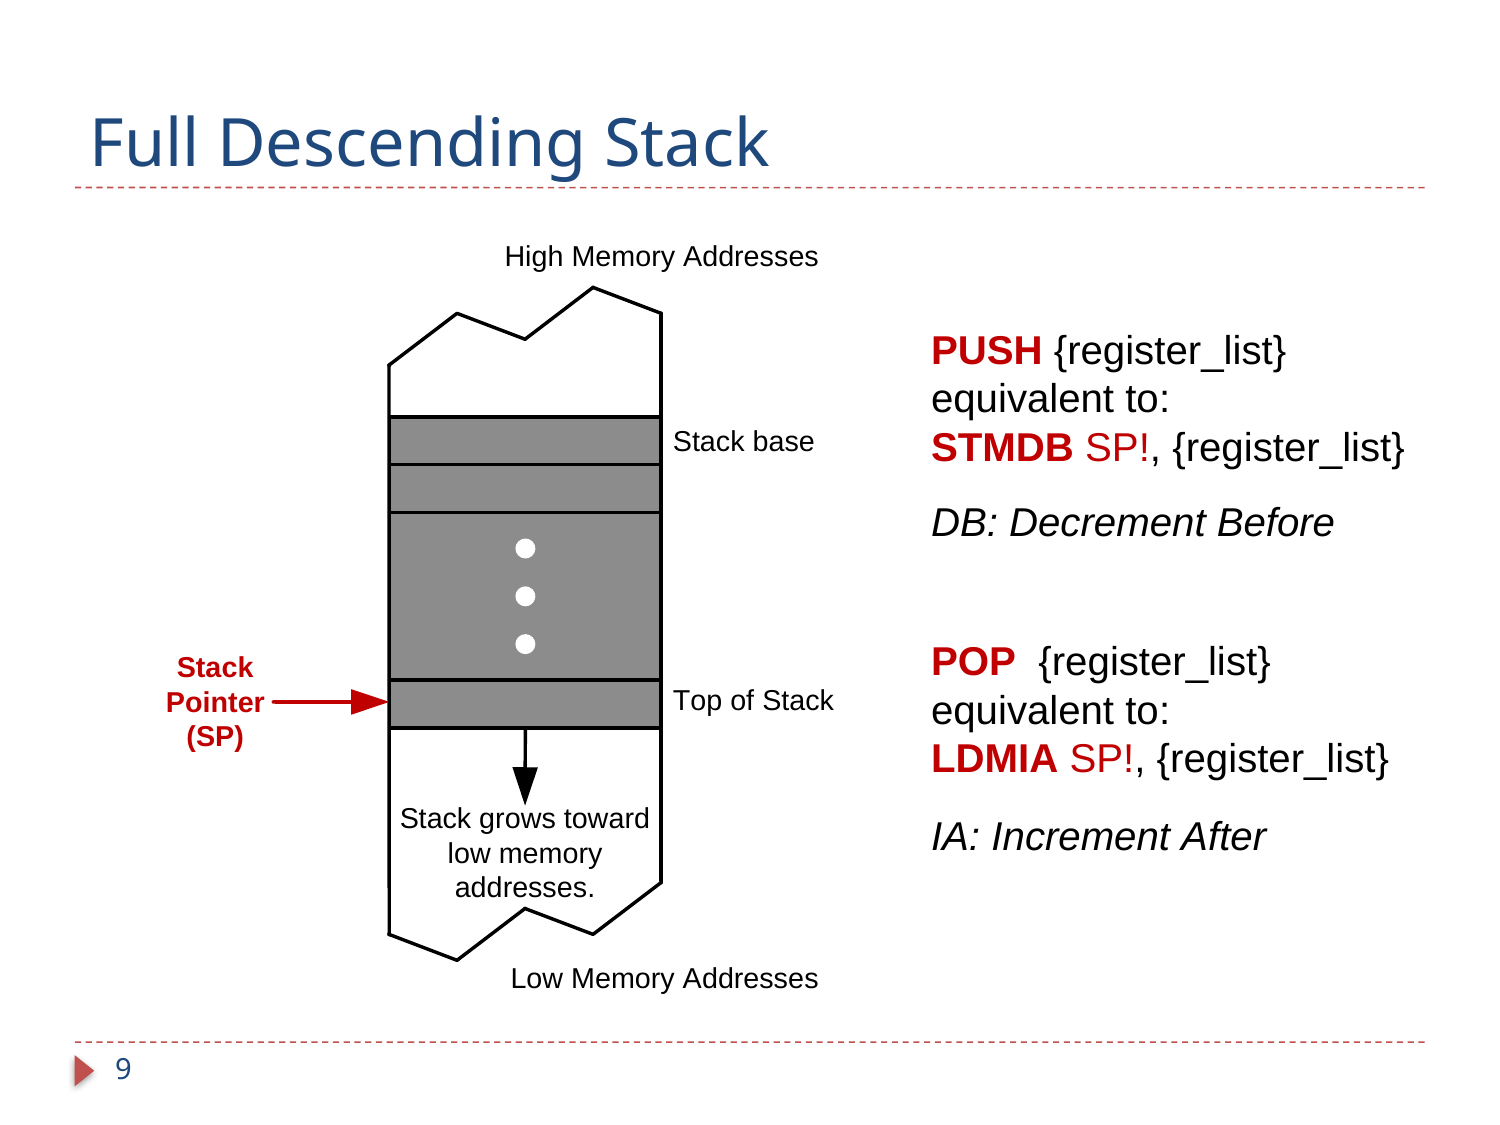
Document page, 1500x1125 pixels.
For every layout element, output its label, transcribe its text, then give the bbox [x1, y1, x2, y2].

slide_number 9 [100, 1042, 426, 1103]
title Full Descending Stack [75, 24, 1425, 188]
picture [162, 232, 1409, 1002]
